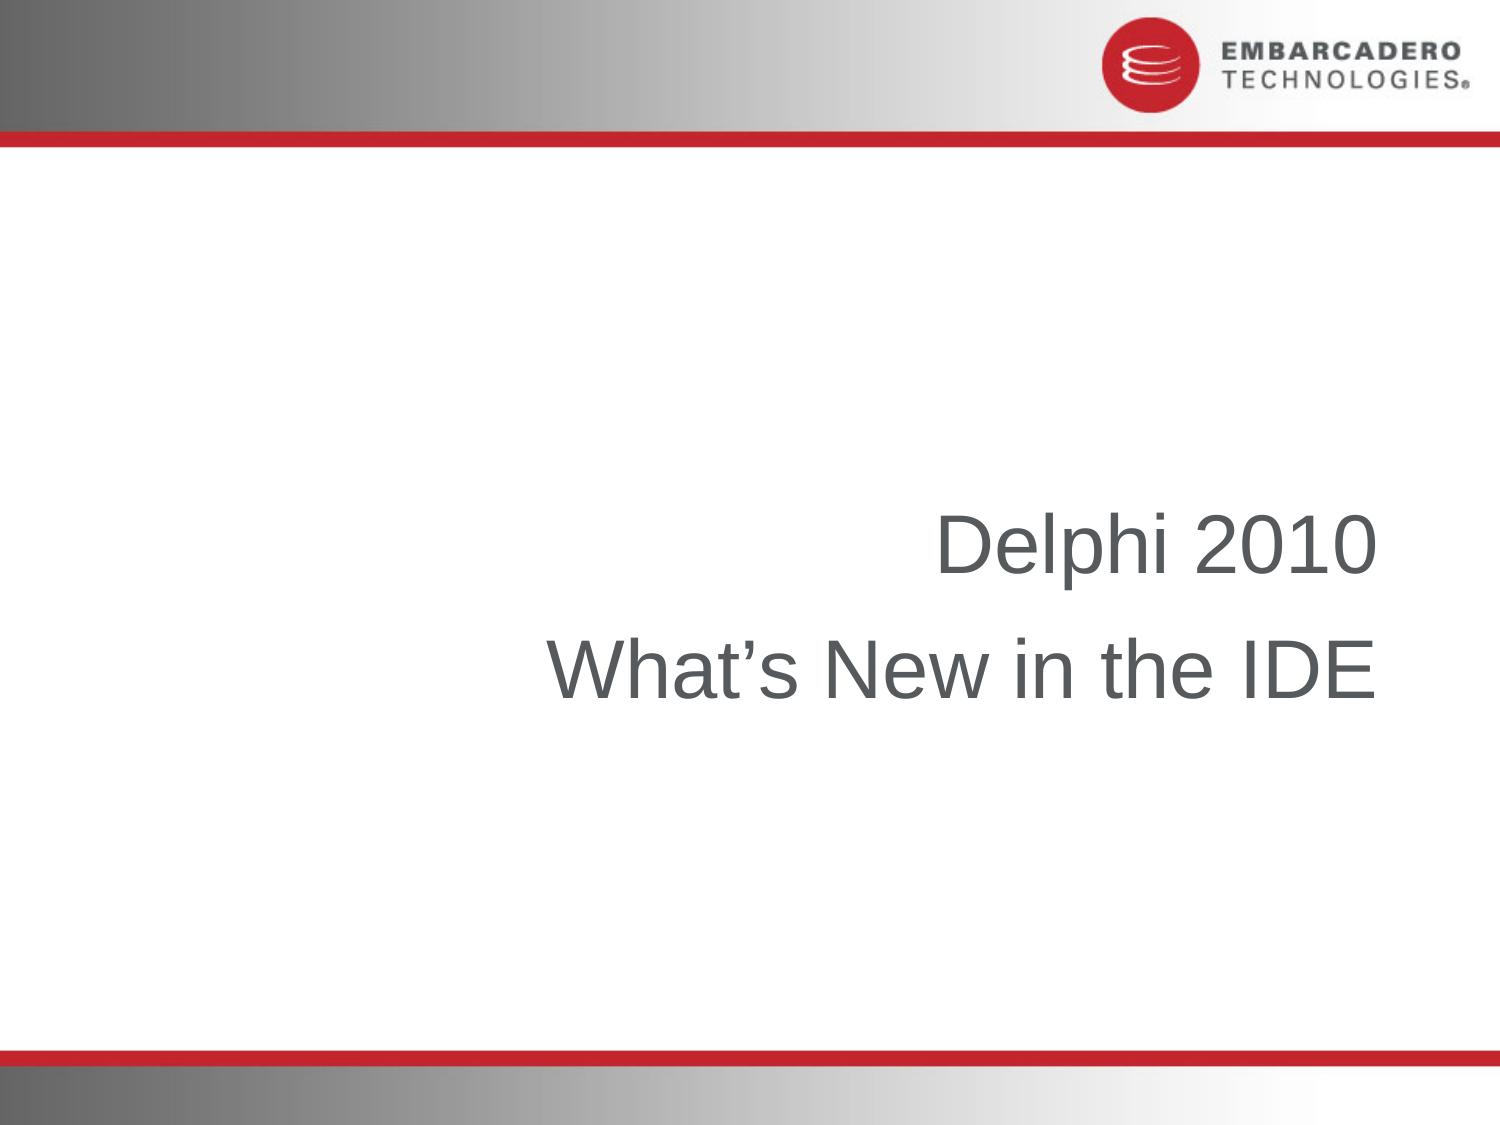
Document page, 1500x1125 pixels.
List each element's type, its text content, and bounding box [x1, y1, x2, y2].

picture [0, 0, 1500, 1125]
list Delphi 2010 What’s New in the IDE [118, 476, 1394, 724]
